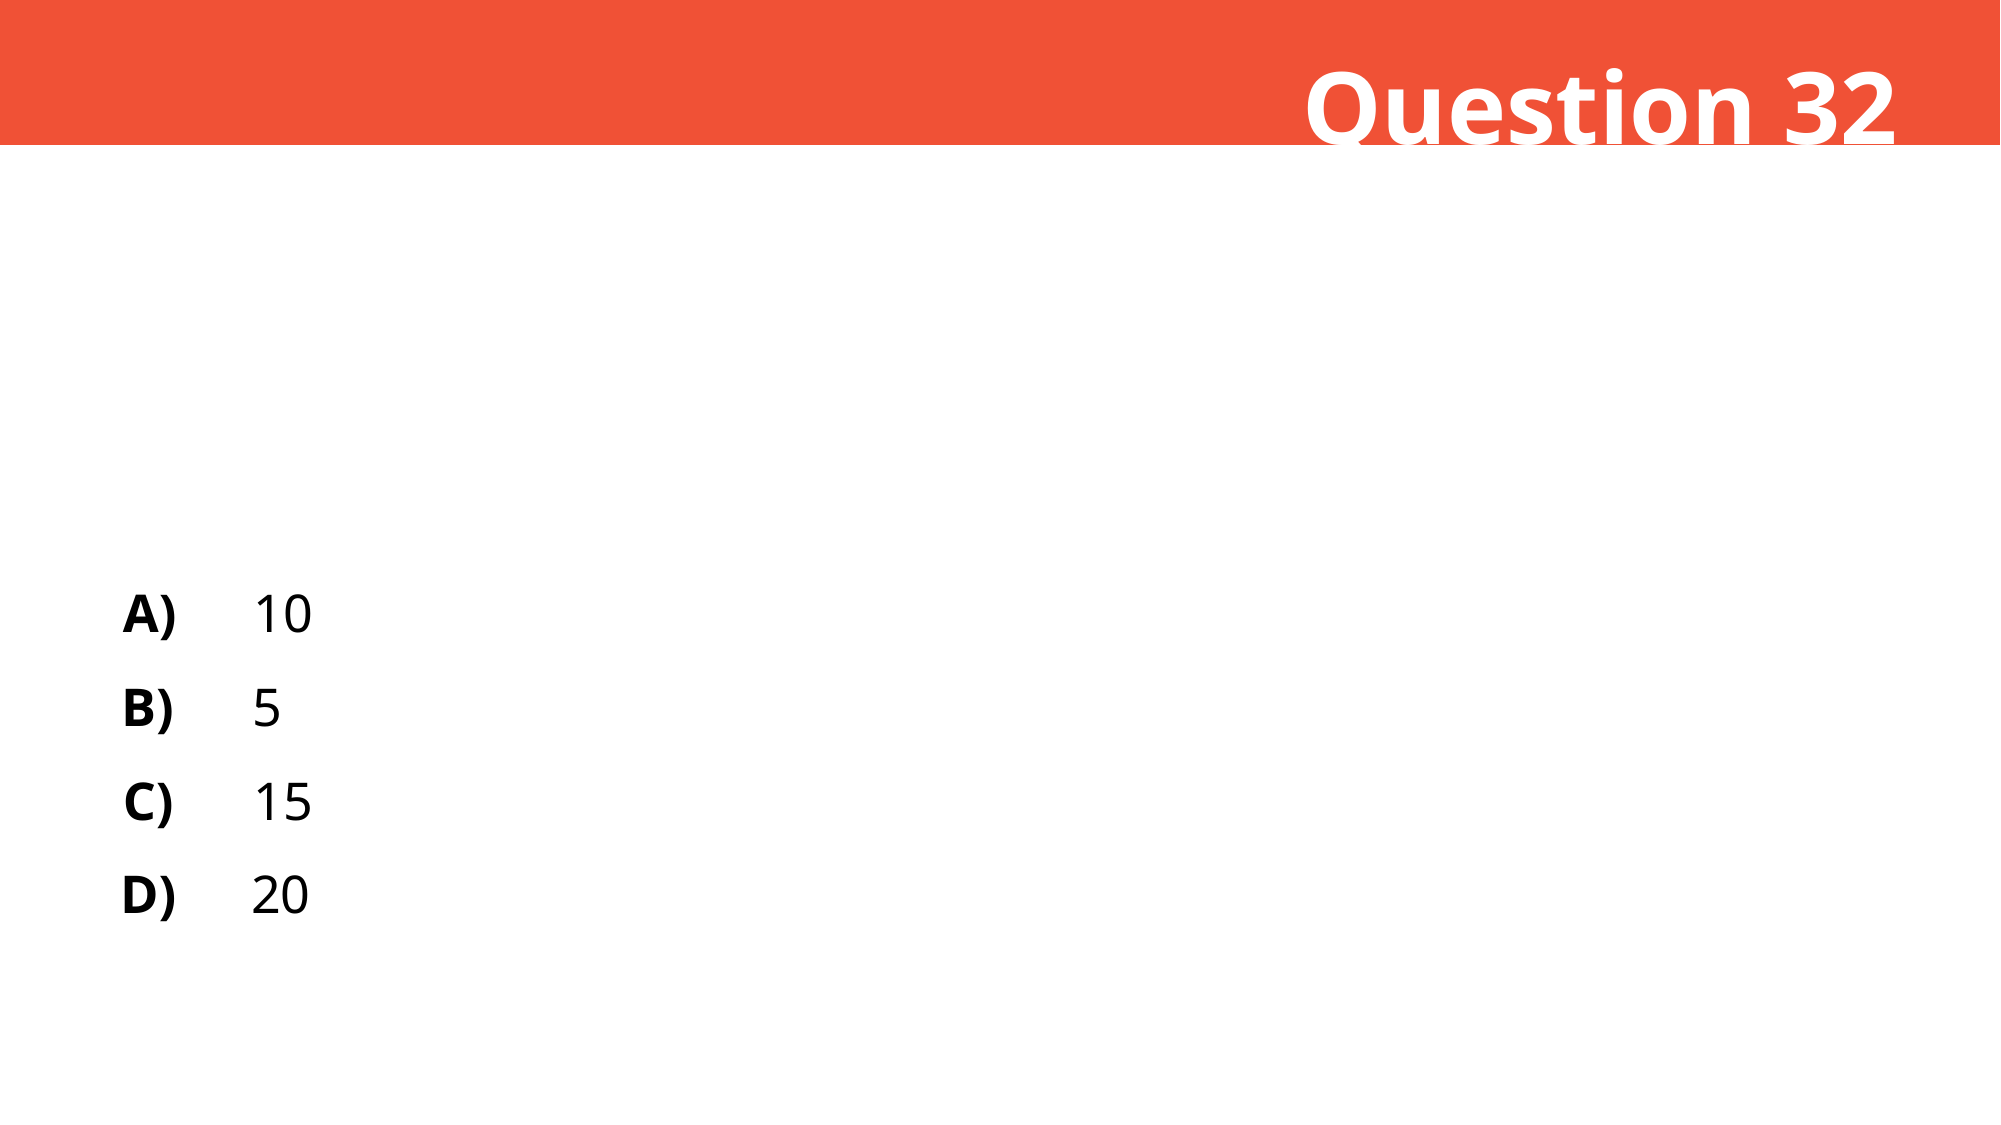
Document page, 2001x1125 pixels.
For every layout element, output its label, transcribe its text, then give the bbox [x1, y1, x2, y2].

text_box 5 [237, 635, 1894, 745]
text_box D) [105, 822, 220, 932]
text_box A) [107, 541, 223, 651]
text_box C) [107, 730, 223, 839]
text_box Question 32 [638, 37, 1914, 173]
text_box 10 [238, 541, 1896, 651]
text_box B) [106, 635, 221, 745]
text_box 15 [238, 730, 1896, 839]
text_box 20 [236, 822, 1893, 932]
text_box [0, 0, 2000, 147]
